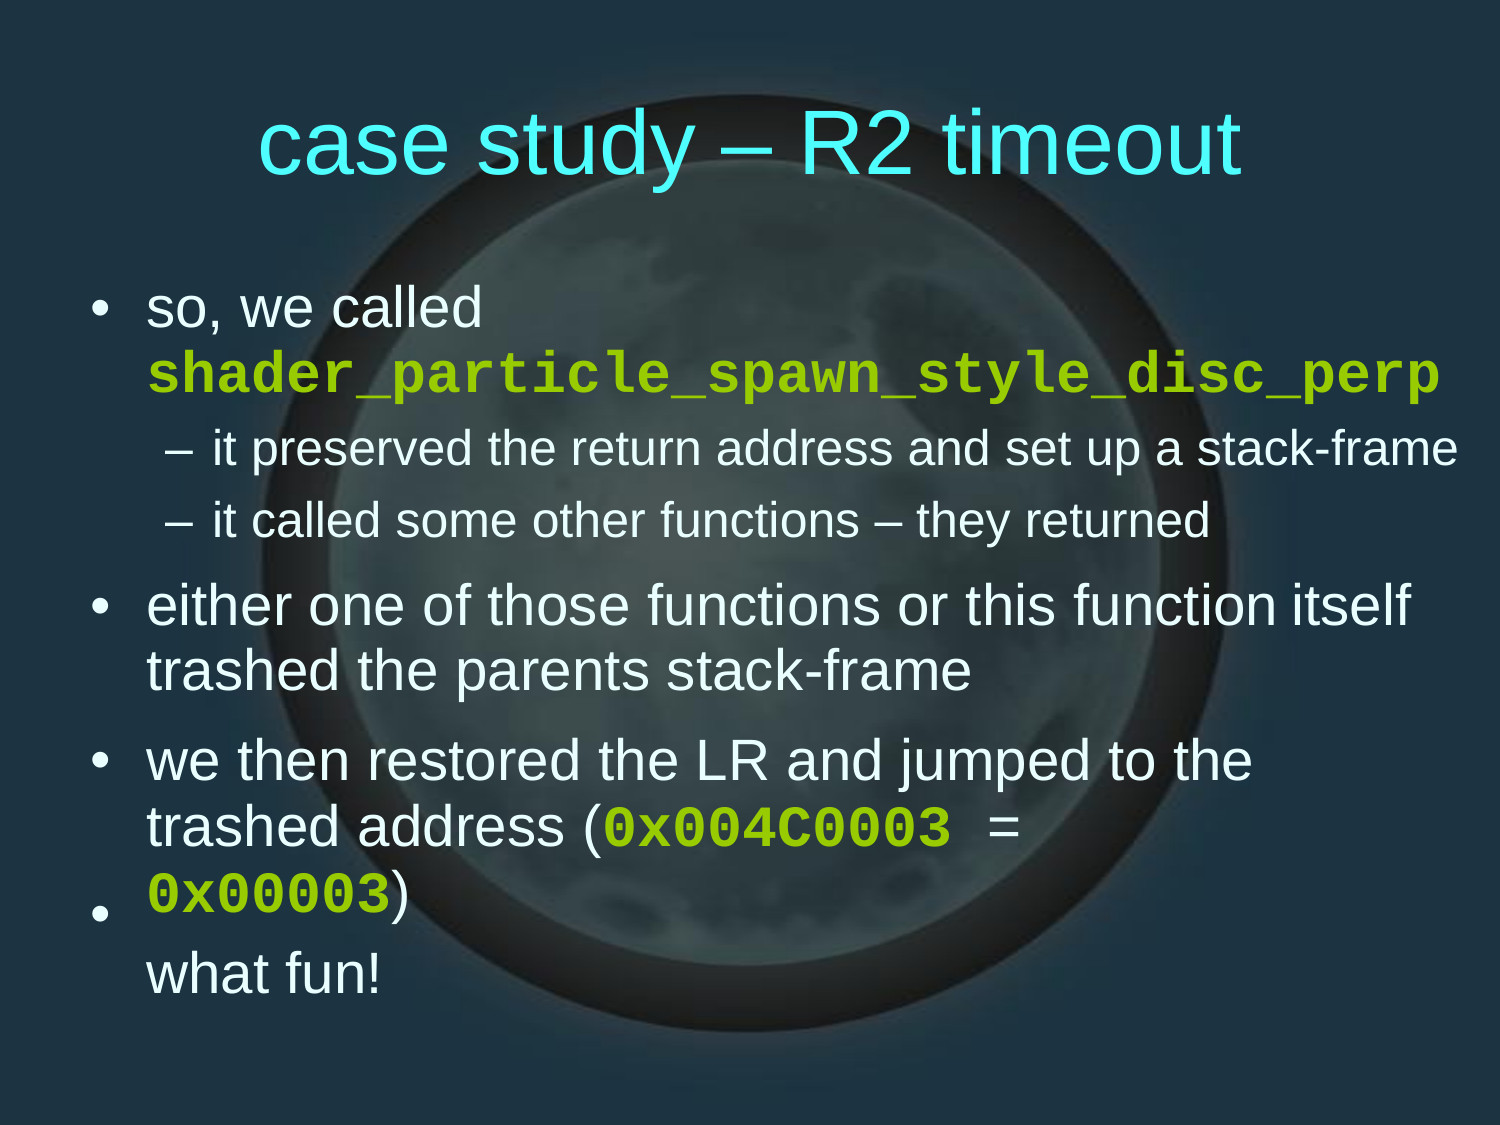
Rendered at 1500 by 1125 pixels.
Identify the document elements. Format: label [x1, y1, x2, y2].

text_box [0, 0, 1500, 1125]
